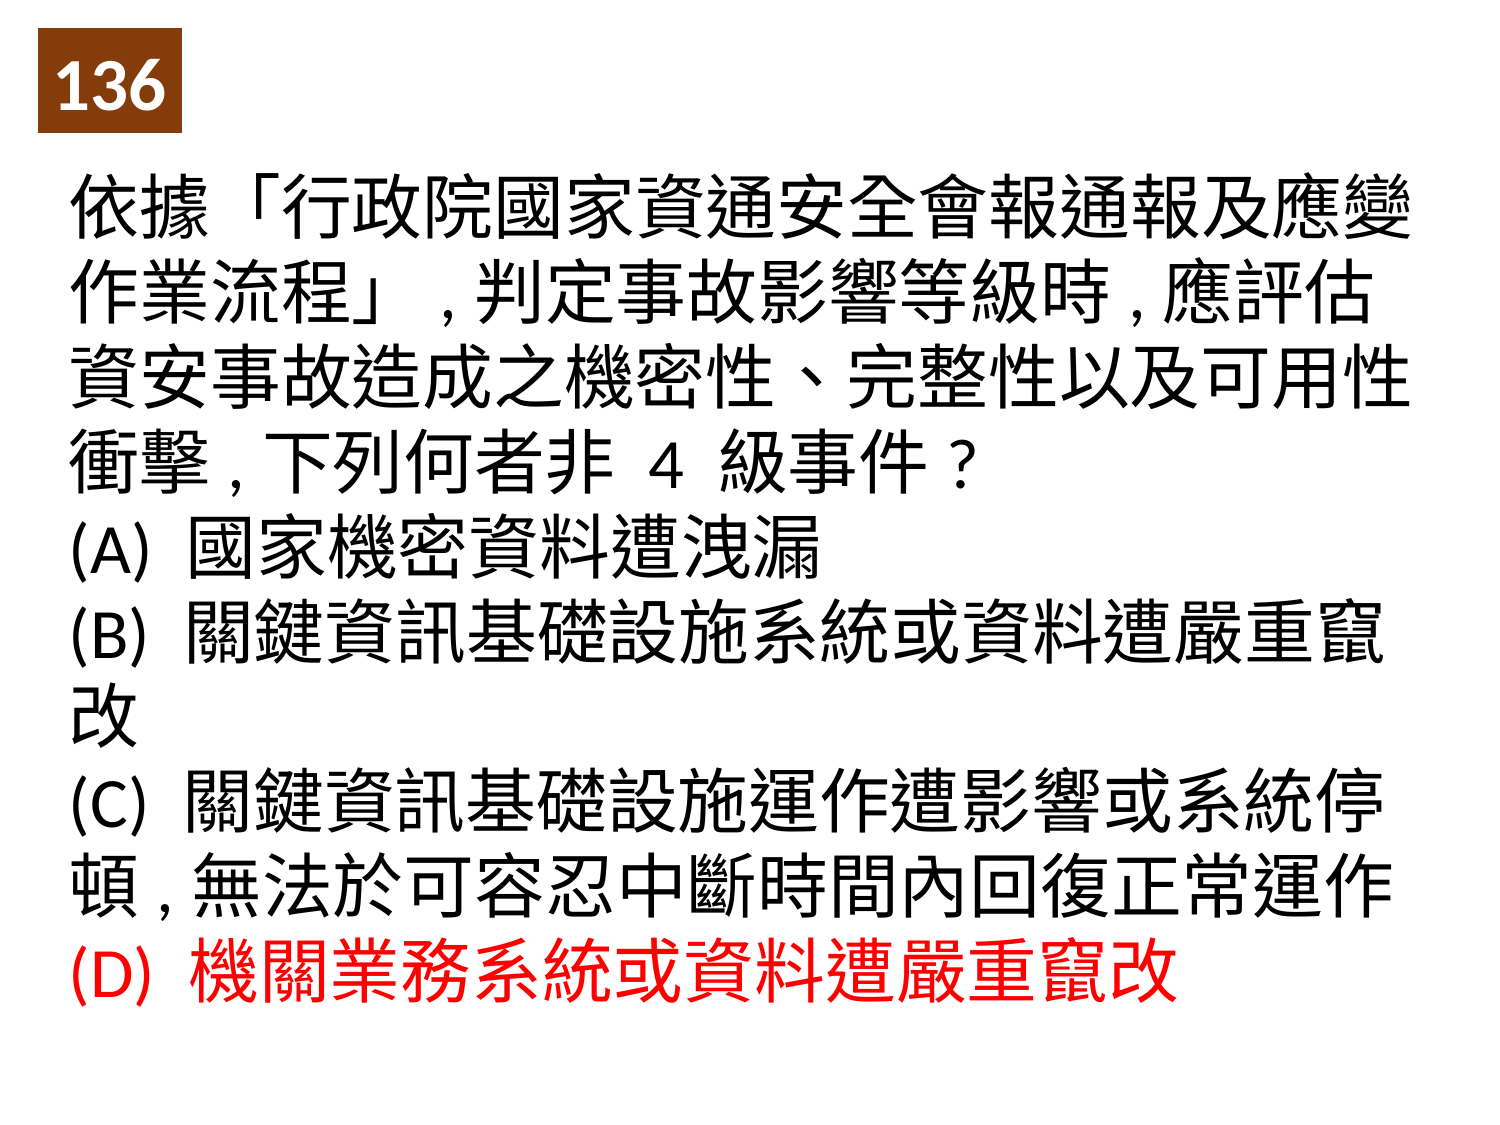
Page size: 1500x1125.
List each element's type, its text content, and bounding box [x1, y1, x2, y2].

text_box 136 [38, 28, 182, 133]
text_box 依據「行政院國家資通安全會報通報及應變作業流程」,判定事故影響等級時,應評估資安事故造成之機密性、完整性以及可用性衝擊,下列何者非 4 級事件? (A) 國家機密資料遭洩漏 (B) 關鍵資訊基礎設施系統或資料遭嚴重竄改 (C) 關鍵資訊基礎設施運作遭影響或系統停頓,無法於可容忍中斷時間內回復正常運作 (D) 機關業務系統或資料遭嚴重竄改 [54, 155, 1446, 1020]
